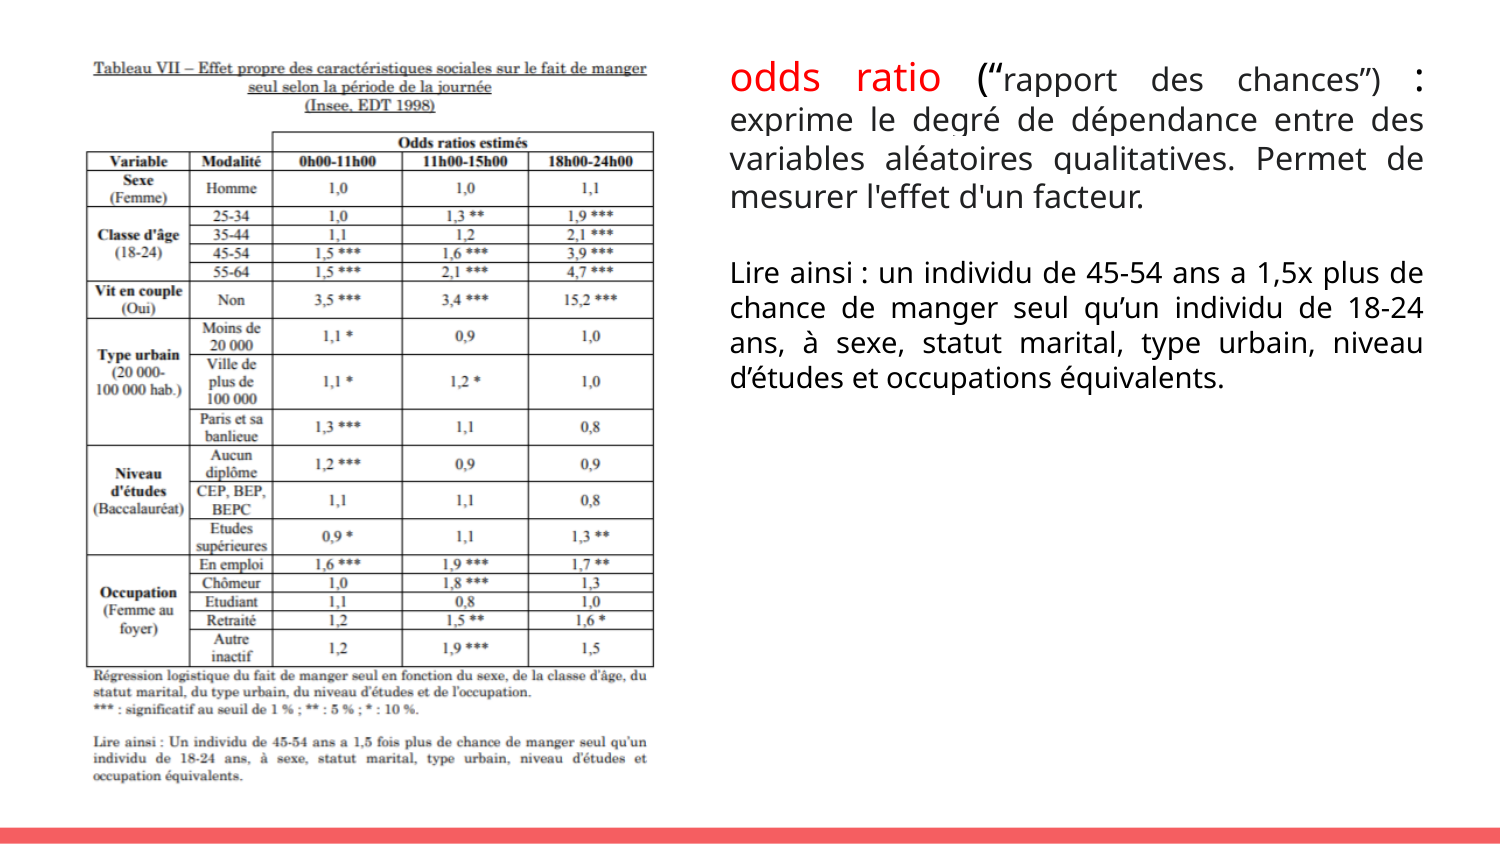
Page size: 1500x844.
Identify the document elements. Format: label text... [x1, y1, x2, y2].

picture [30, 36, 688, 808]
text_box odds ratio (“rapport des chances”) : exprime le degré de dépendance entre des variables aléatoires qualitatives. Permet de mesurer l'effet d'un facteur. Lire ainsi : un individu de 45-54 ans a 1,5x plus de chance de manger seul qu’un individu de 18-24 ans, à sexe, statut marital, type urbain, niveau d’études et occupations équivalents. [714, 36, 1440, 365]
